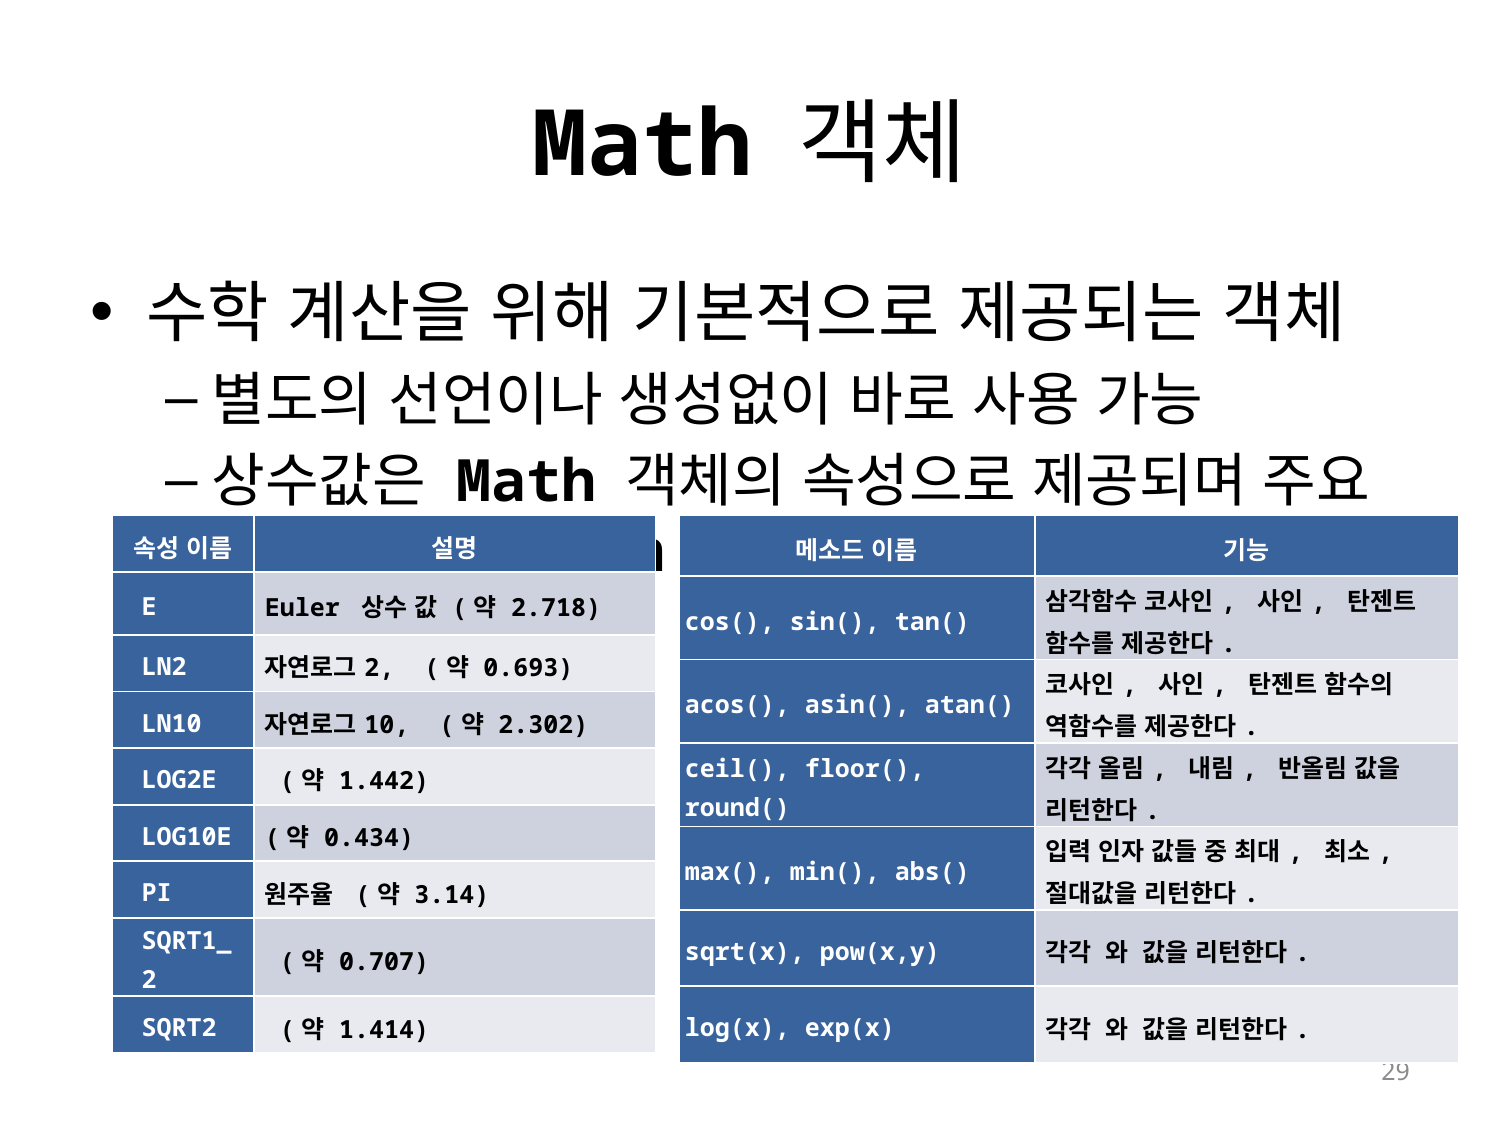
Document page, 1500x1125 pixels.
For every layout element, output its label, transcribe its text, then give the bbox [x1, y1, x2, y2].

title Math 객체 [75, 45, 1425, 233]
list 수학 계산을 위해 기본적으로 제공되는 객체 별도의 선언이나 생성없이 바로 사용 가능 상수값은 Math 객체의 속성으로 제공되며 주요 수학 함수는 Math 객체의 메소드로 제공됨 [75, 262, 1425, 1005]
slide_number 29 [1074, 1064, 1425, 1103]
